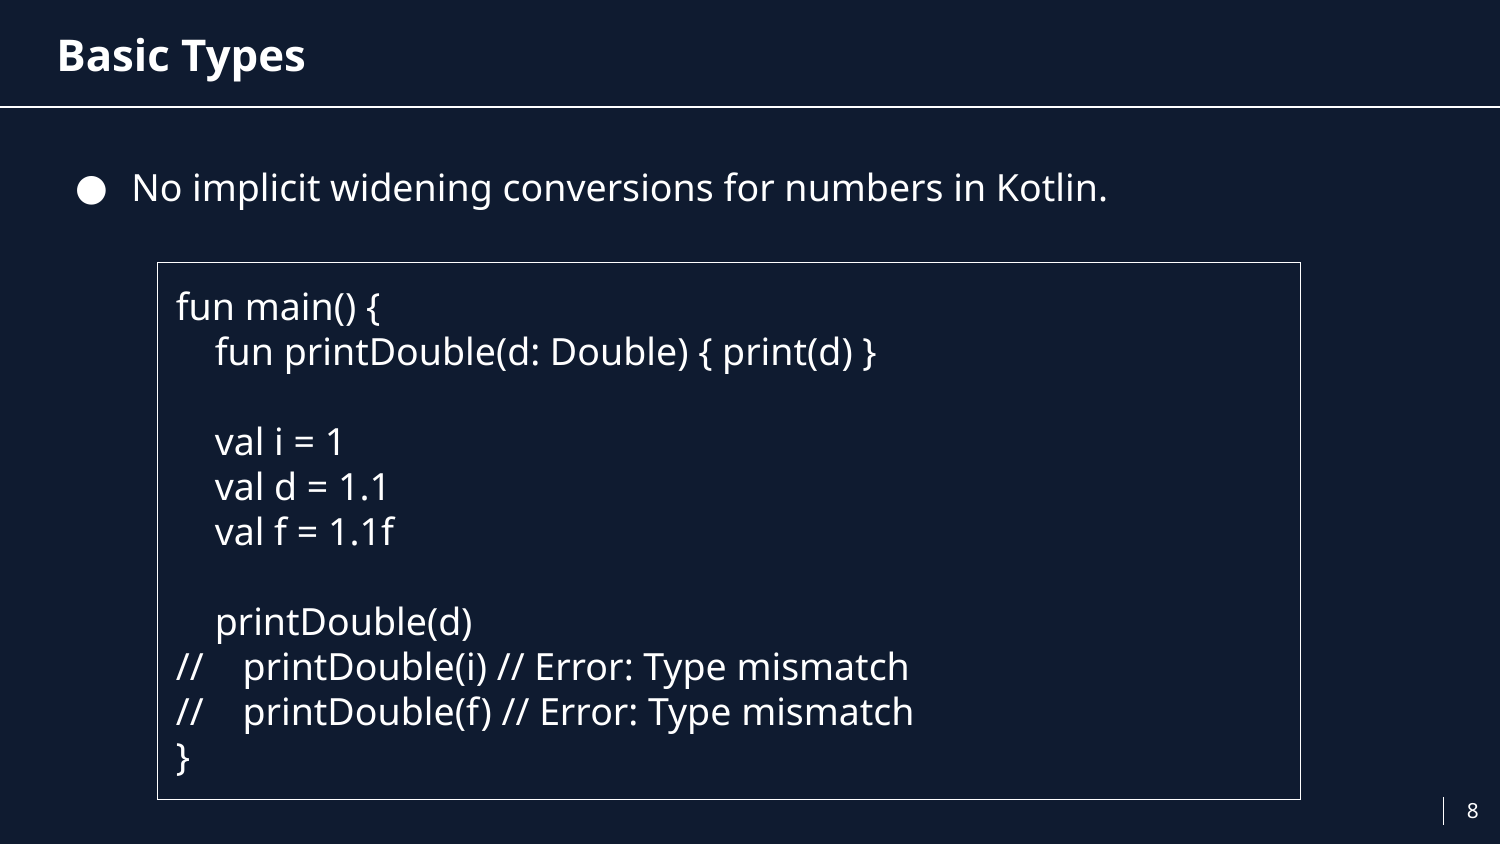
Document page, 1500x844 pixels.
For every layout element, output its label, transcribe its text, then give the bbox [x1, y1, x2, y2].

title Basic Types [56, 0, 1444, 108]
list No implicit widening conversions for numbers in Kotlin. [56, 163, 1444, 788]
text_box fun main() { fun printDouble(d: Double) { print(d) } val i = 1 val d = 1.1 val f = 1.1f printDouble(d) // printDouble(i) // Error: Type mismatch // printDouble(f) // Error: Type mismatch } [157, 262, 1301, 800]
